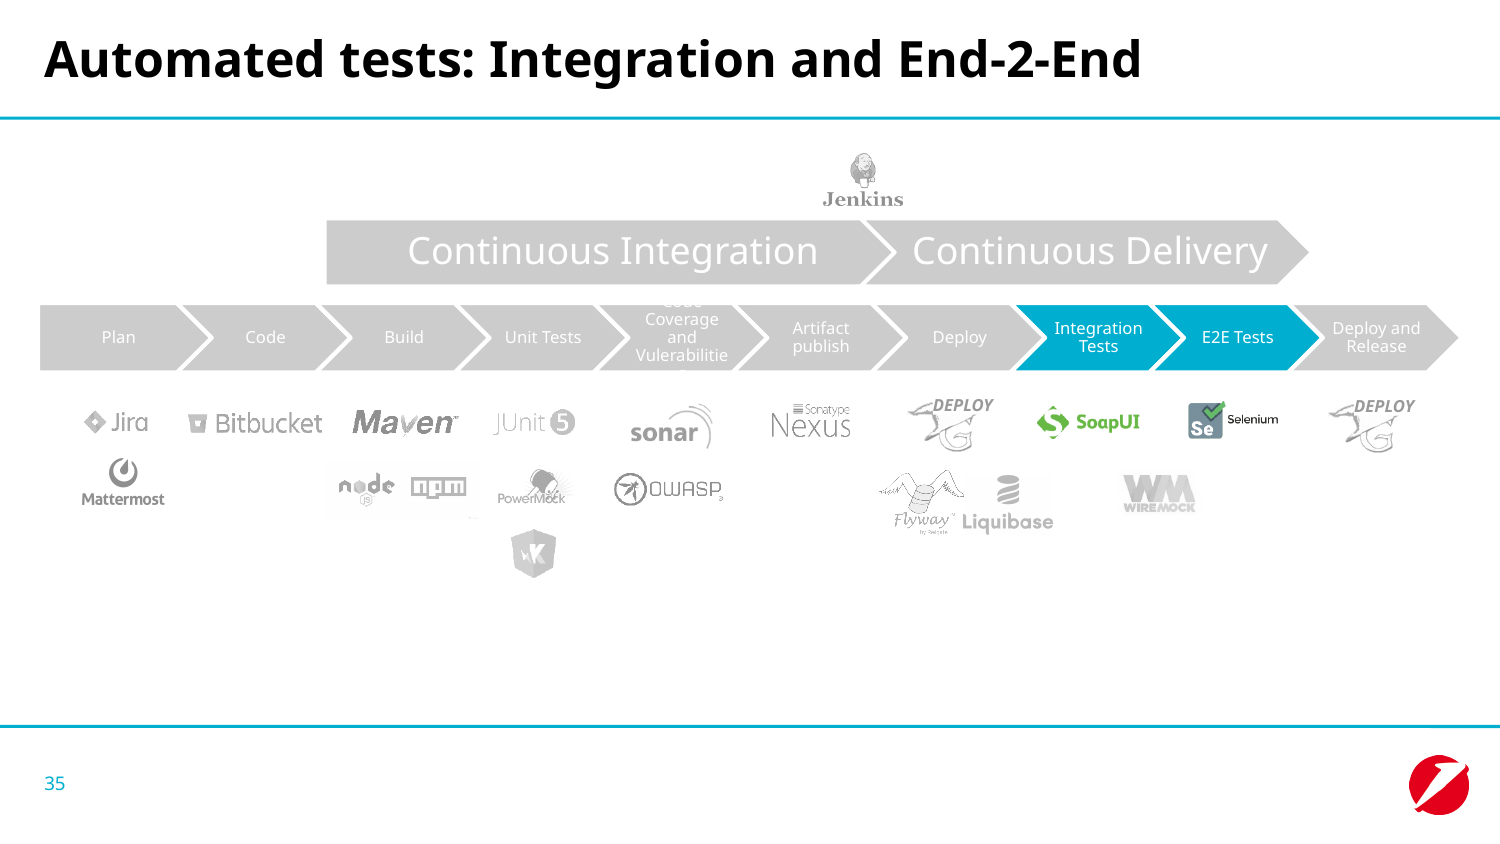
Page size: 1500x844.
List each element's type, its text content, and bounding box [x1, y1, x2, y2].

picture [511, 529, 557, 578]
picture [326, 459, 479, 520]
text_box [772, 366, 863, 443]
title Automated tests: Integration and End-2-End [44, 0, 1469, 116]
picture [1036, 406, 1140, 439]
picture [349, 408, 459, 437]
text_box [320, 217, 1326, 287]
picture [878, 470, 1053, 538]
slide_number 35 [44, 755, 89, 815]
picture [77, 404, 156, 440]
picture [1409, 755, 1469, 815]
picture [492, 409, 575, 436]
picture [586, 393, 759, 461]
picture [1116, 469, 1202, 518]
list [37, 272, 1462, 404]
picture [1184, 388, 1280, 451]
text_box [1324, 395, 1412, 457]
picture [818, 153, 906, 206]
picture [608, 468, 728, 511]
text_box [903, 394, 991, 455]
picture [188, 412, 322, 433]
picture [82, 458, 170, 505]
picture [495, 464, 578, 506]
